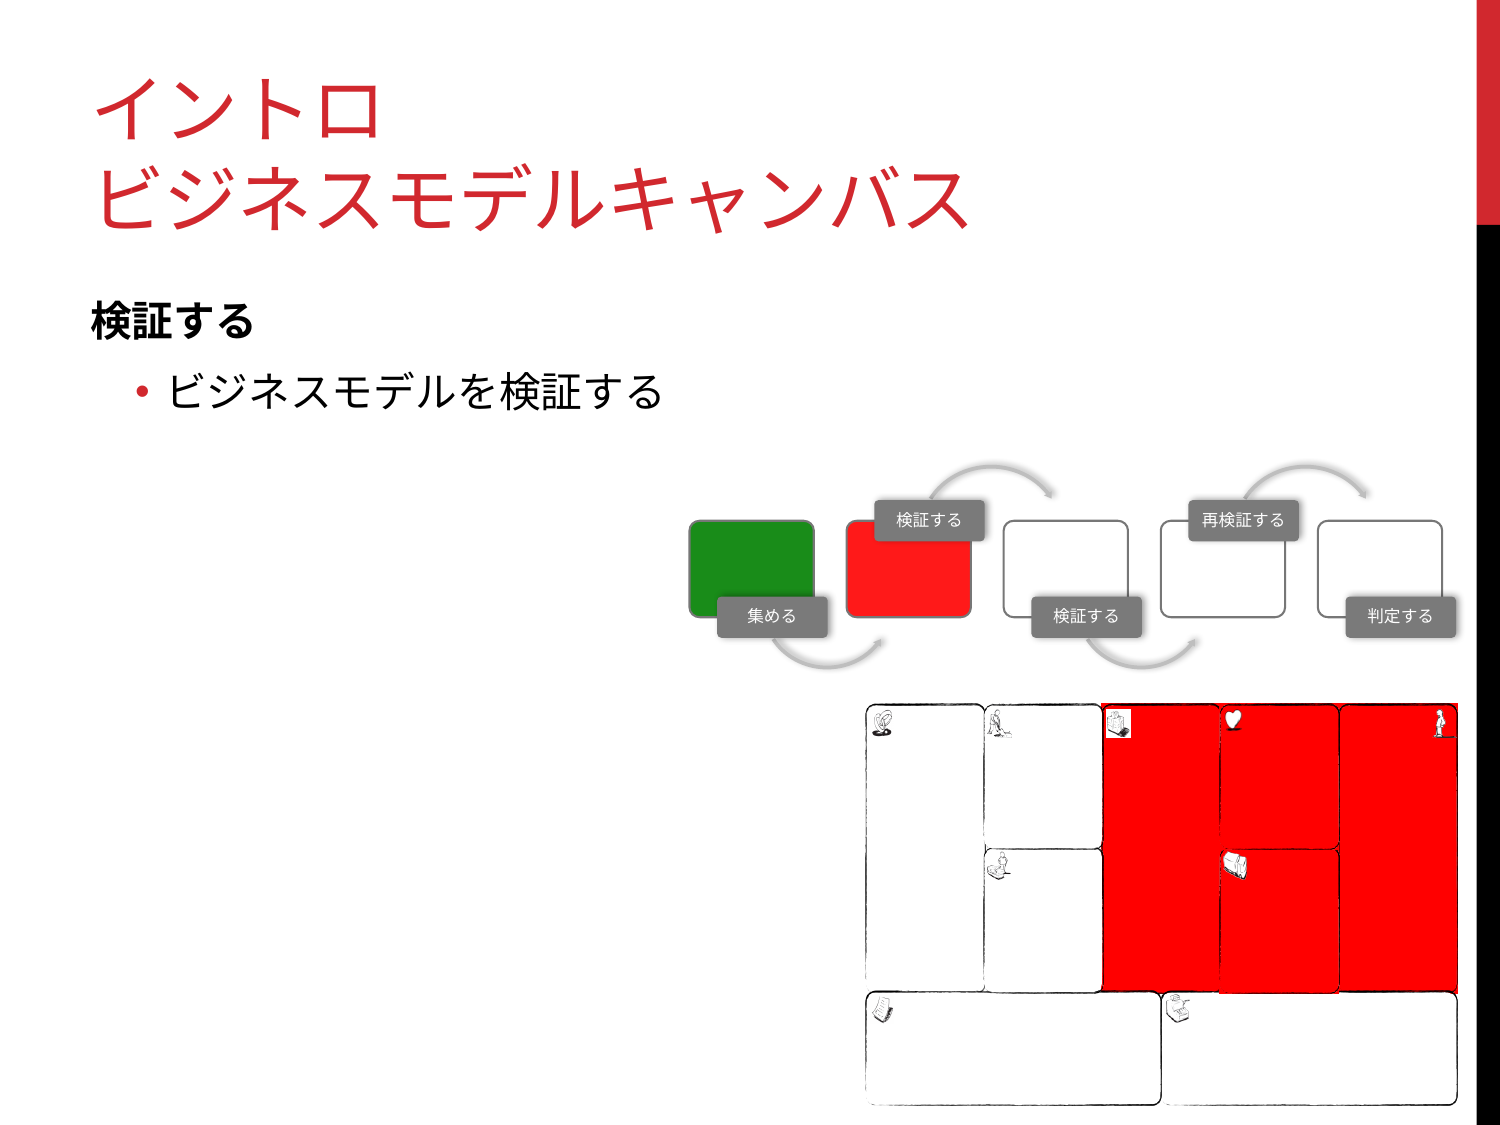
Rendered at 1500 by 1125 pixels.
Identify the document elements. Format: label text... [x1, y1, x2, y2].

list 検証する ビジネスモデルを検証する [75, 287, 1325, 1005]
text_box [689, 461, 1457, 673]
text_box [863, 697, 1459, 1107]
title イントロ ビジネスモデルキャンバス [75, 25, 1025, 250]
